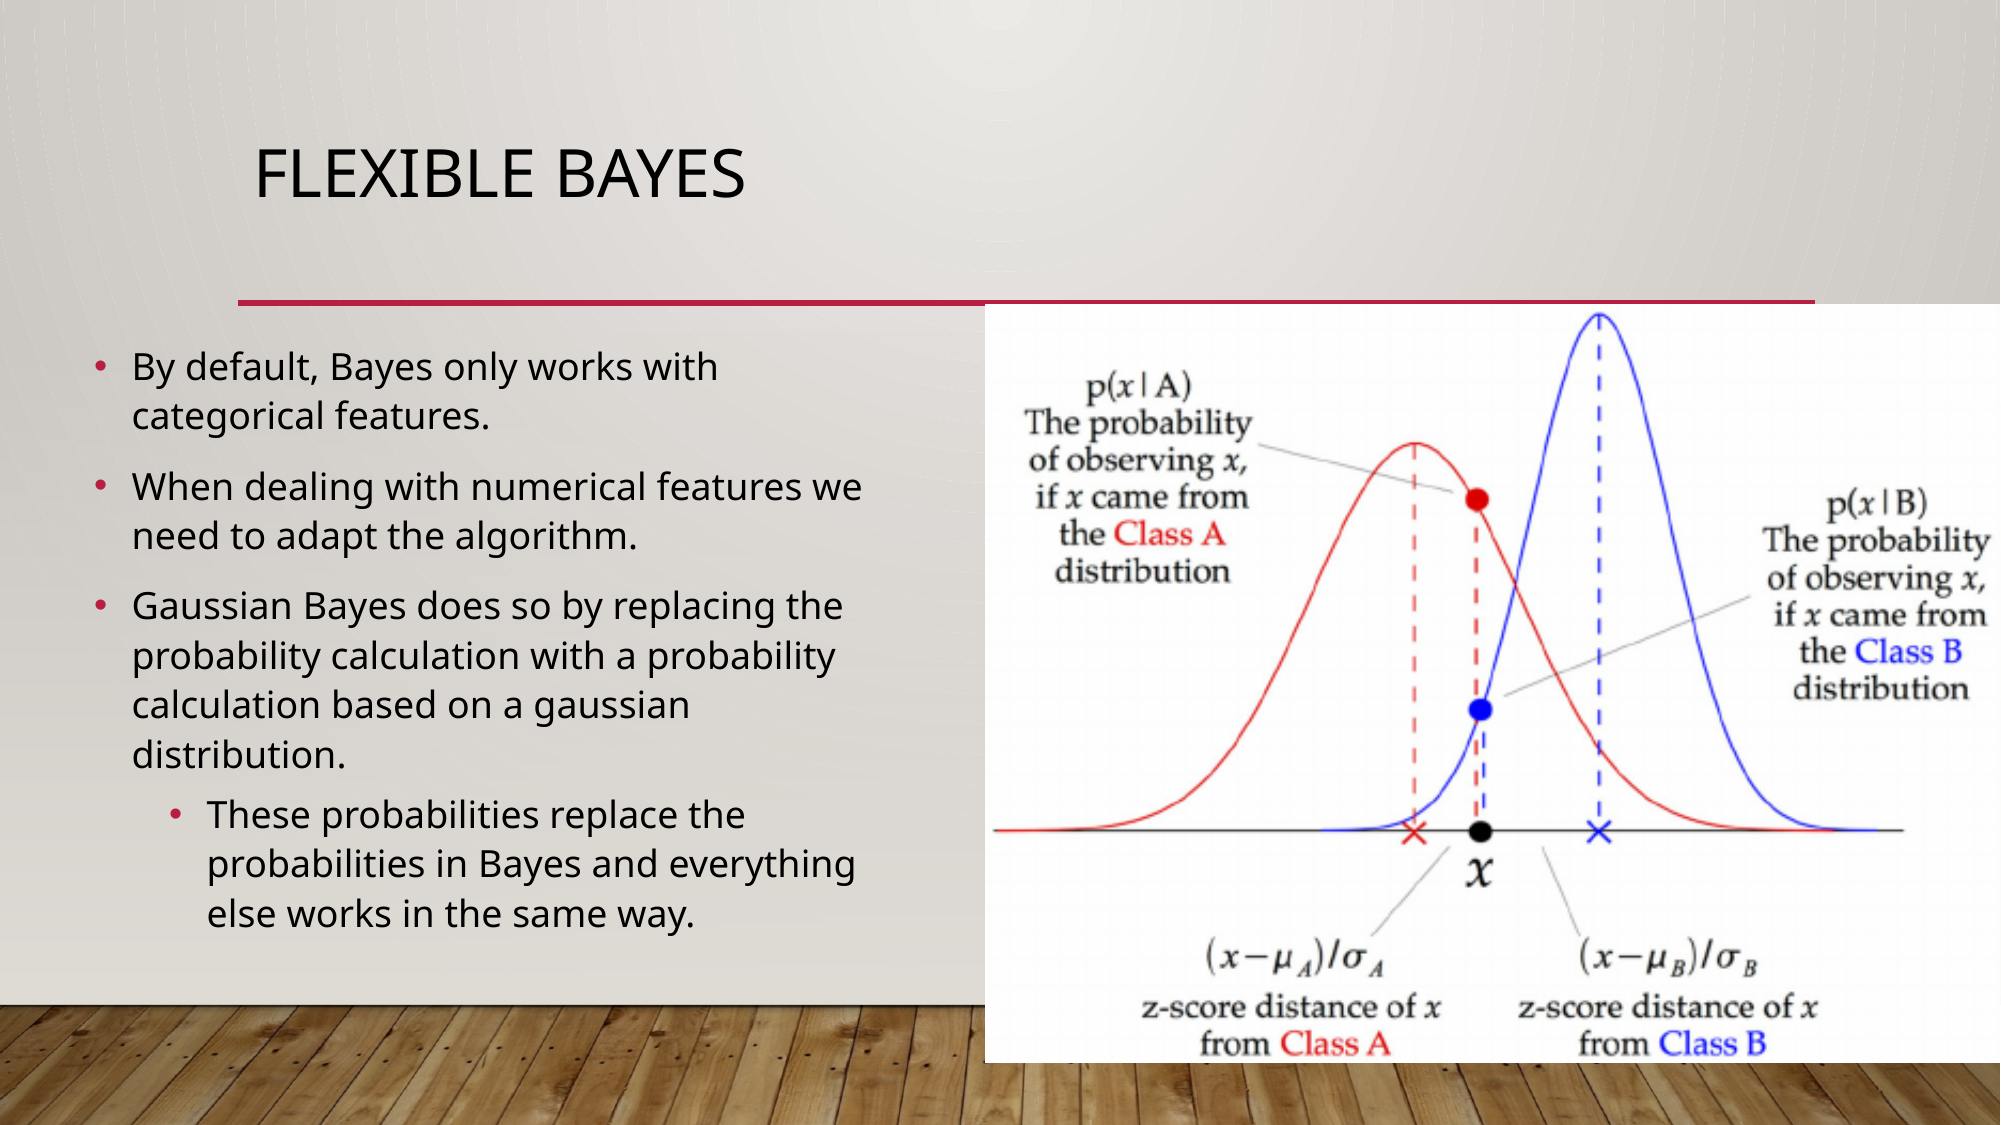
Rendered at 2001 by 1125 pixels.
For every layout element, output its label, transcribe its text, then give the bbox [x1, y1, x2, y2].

picture [0, 303, 2000, 1125]
list By default, Bayes only works with categorical features. When dealing with numerical features we need to adapt the algorithm. Gaussian Bayes does so by replacing the probability calculation with a probability calculation based on a gaussian distribution. These probabilities replace the probabilities in Bayes and everything else works in the same way. [79, 330, 921, 993]
title Flexible Bayes [238, 131, 1814, 305]
